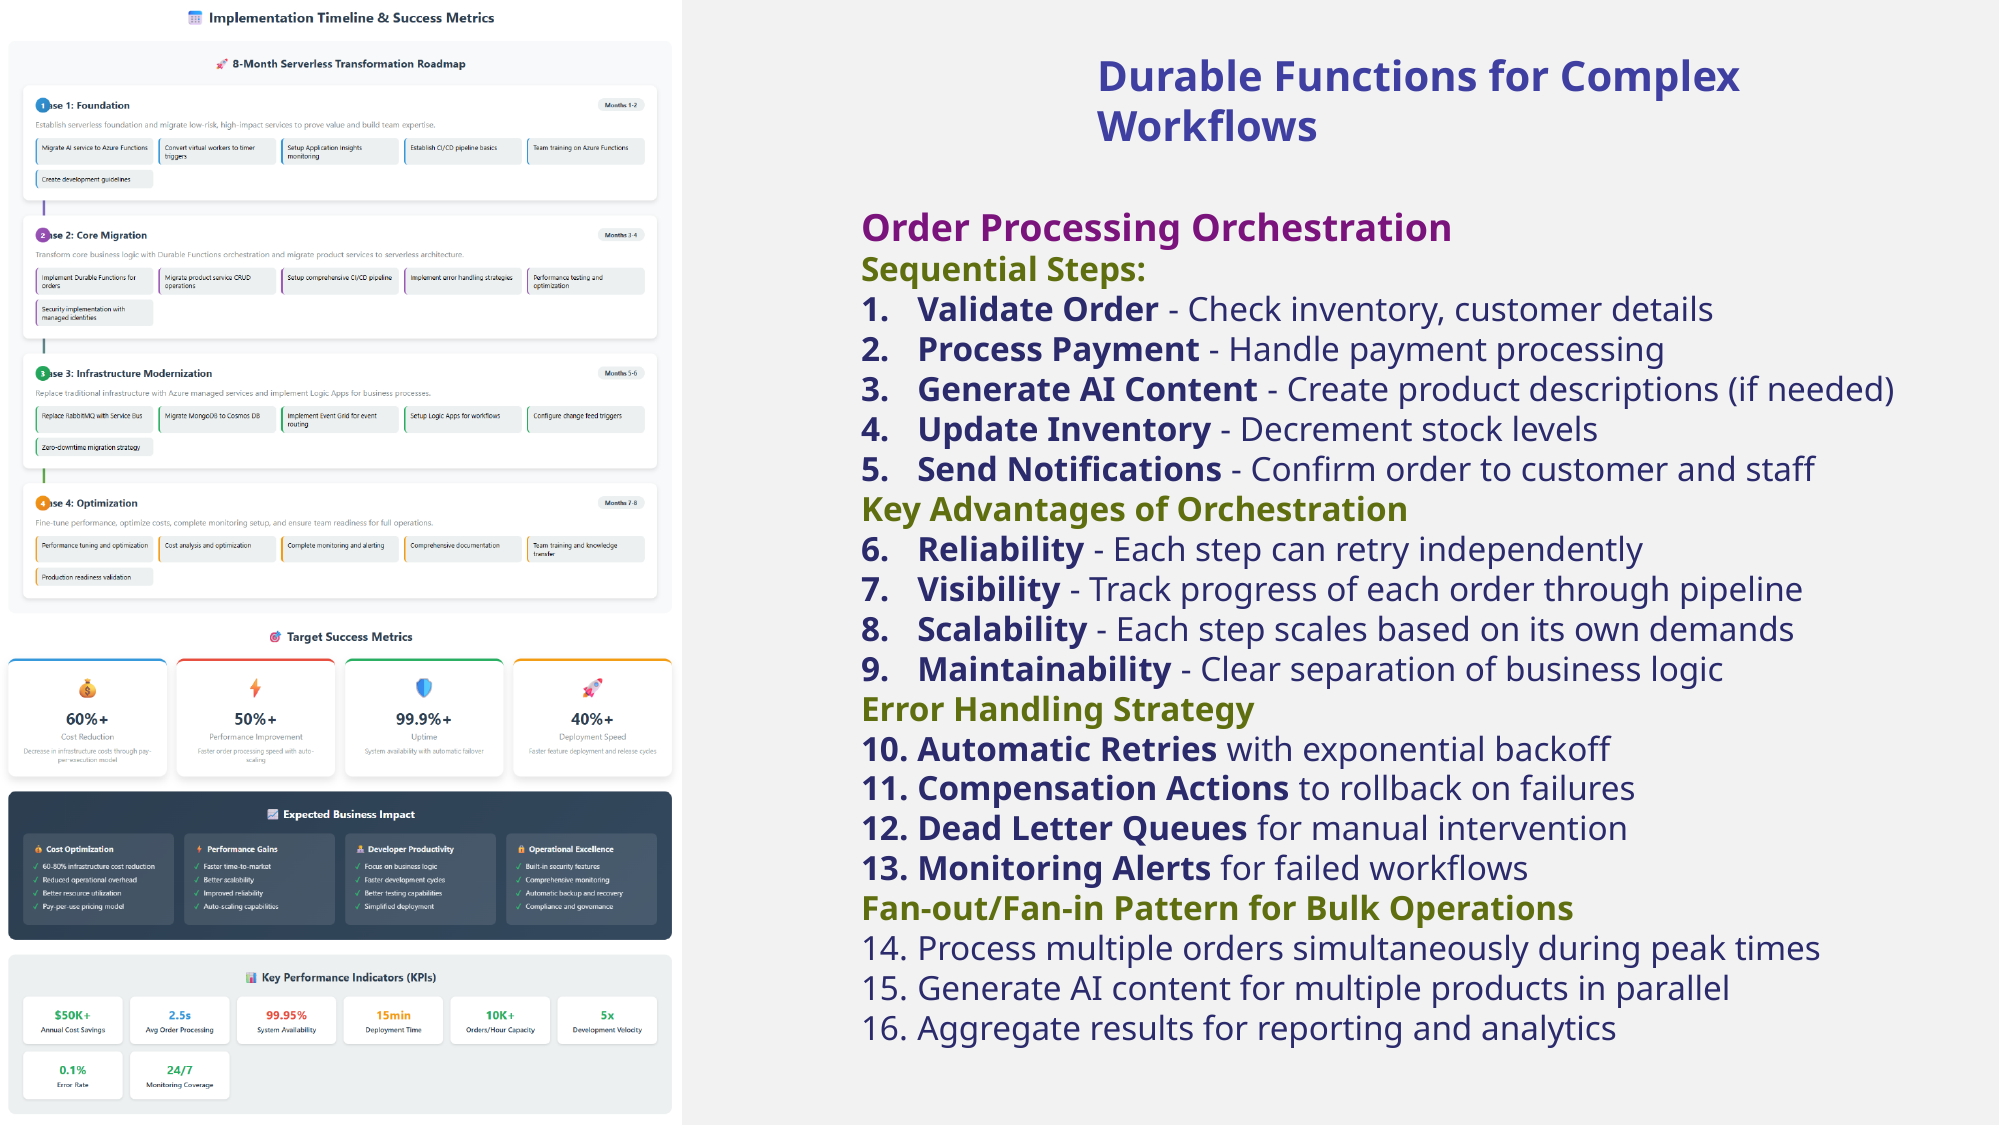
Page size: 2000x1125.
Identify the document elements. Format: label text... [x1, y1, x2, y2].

picture [0, 0, 682, 1125]
text_box Durable Functions for Complex Workflows [1082, 42, 1945, 158]
text_box Order Processing Orchestration Sequential Steps: Validate Order - Check inventory, customer details Process Payment - Handle payment processing Generate AI Content - Create product descriptions (if needed) Update Inventory - Decrement stock levels Send Notifications - Confirm order to customer and staff Key Advantages of Orchestration Reliability - Each step can retry independently Visibility - Track progress of each order through pipeline Scalability - Each step scales based on its own demands Maintainability - Clear separation of business logic Error Handling Strategy Automatic Retries with exponential backoff Compensation Actions to rollback on failures Dead Letter Queues for manual intervention Monitoring Alerts for failed workflows Fan-out/Fan-in Pattern for Bulk Operations Process multiple orders simultaneously during peak times Generate AI content for multiple products in parallel Aggregate results for reporting and analytics [846, 196, 2000, 1055]
